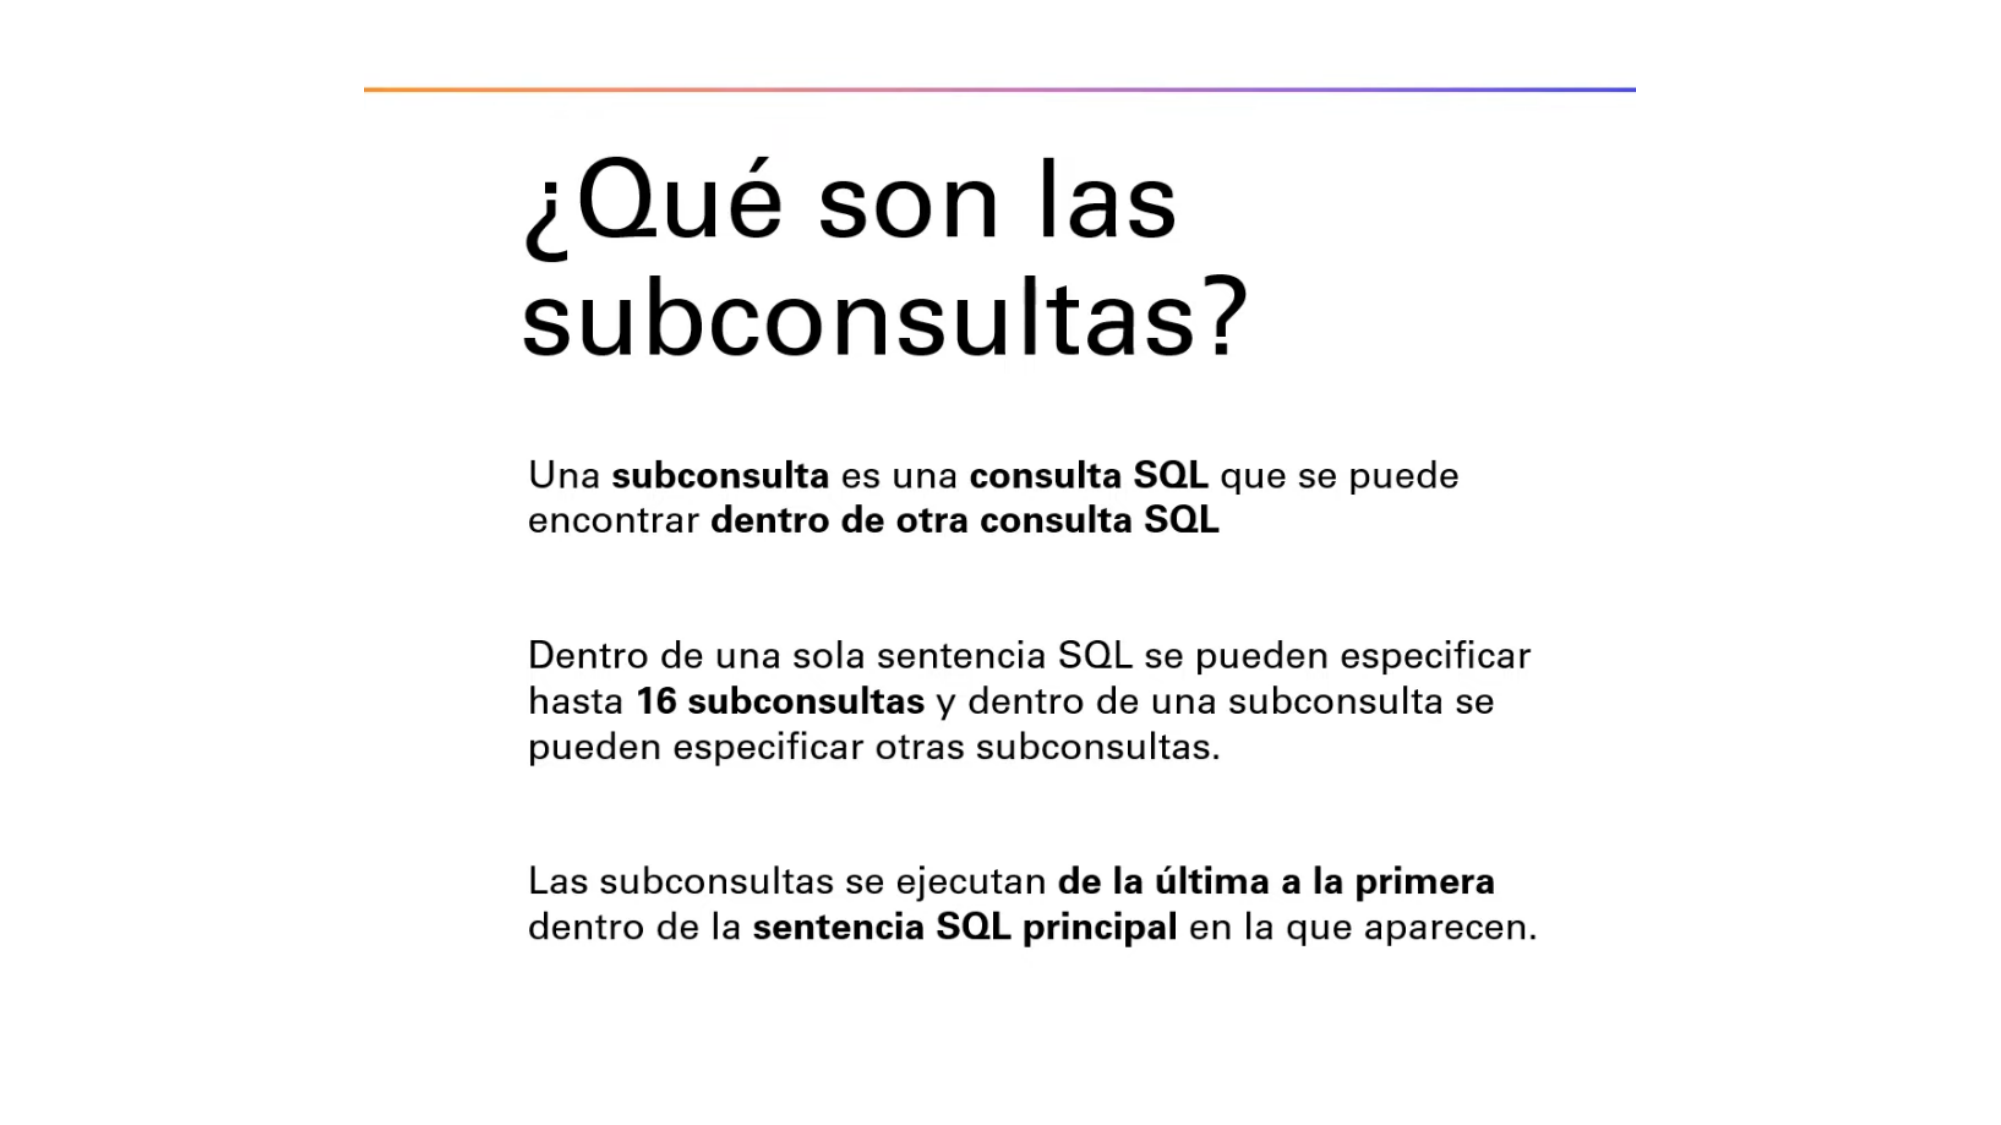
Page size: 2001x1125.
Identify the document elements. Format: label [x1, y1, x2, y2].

picture [364, 0, 1636, 1125]
